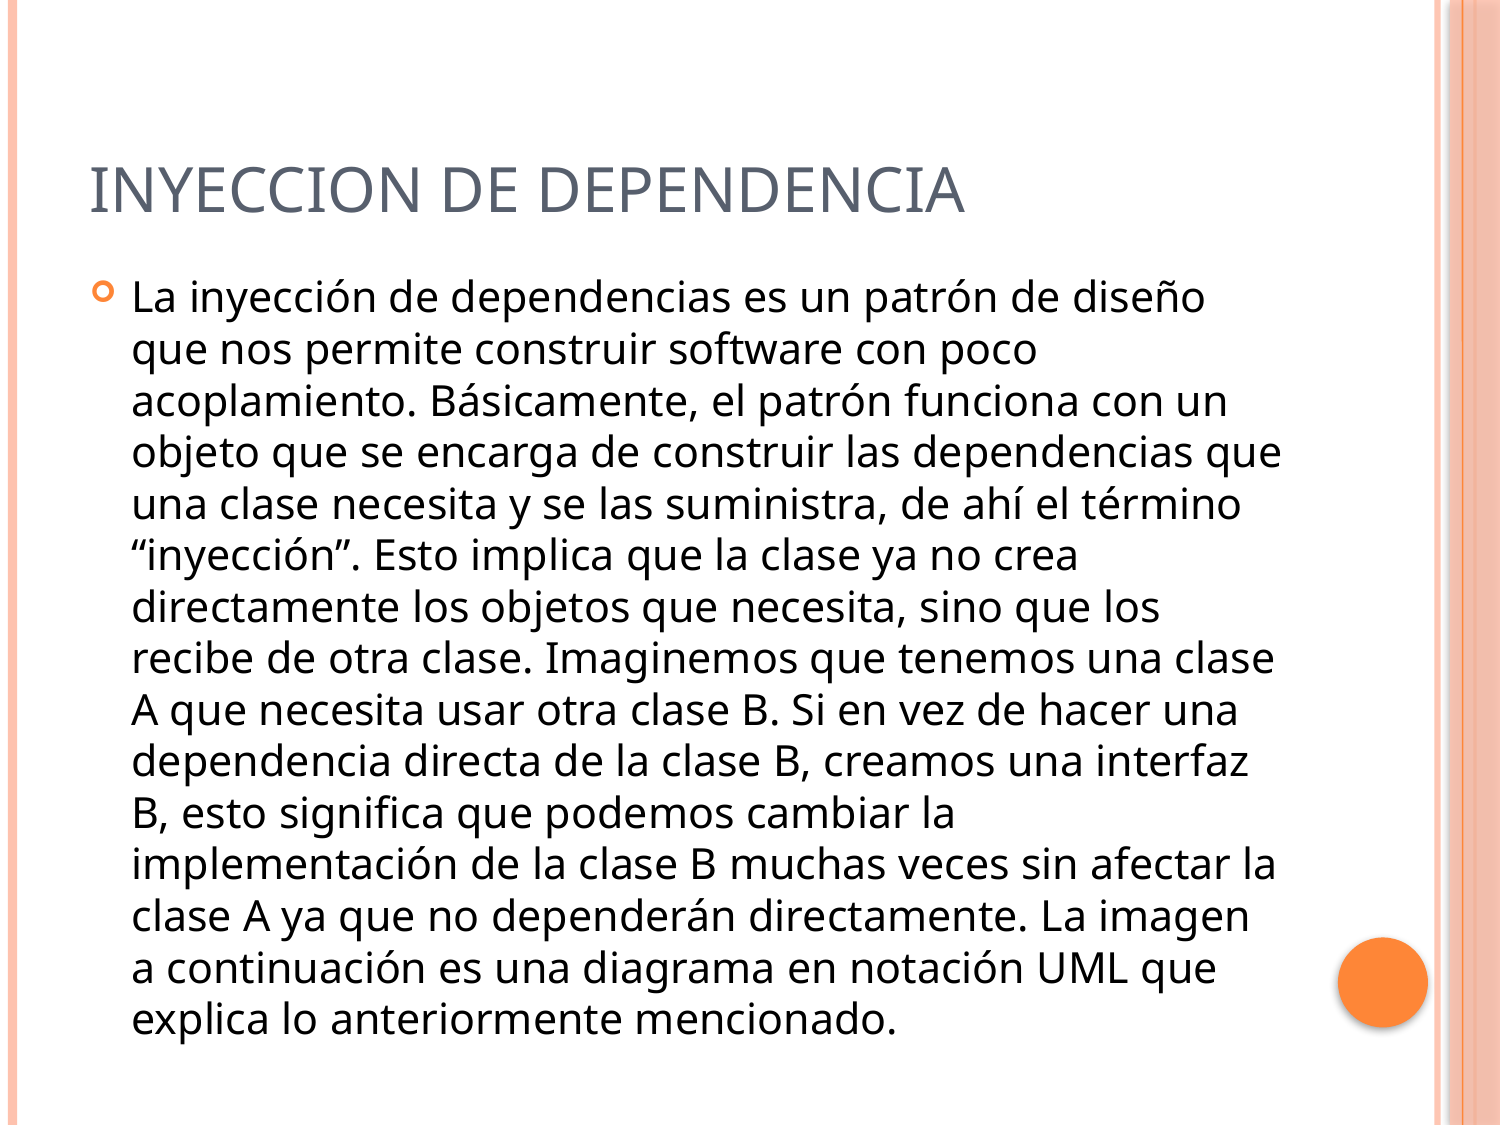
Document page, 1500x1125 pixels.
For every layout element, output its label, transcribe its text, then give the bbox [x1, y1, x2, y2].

list La inyección de dependencias es un patrón de diseño que nos permite construir software con poco acoplamiento. Básicamente, el patrón funciona con un objeto que se encarga de construir las dependencias que una clase necesita y se las suministra, de ahí el término “inyección”. Esto implica que la clase ya no crea directamente los objetos que necesita, sino que los recibe de otra clase. Imaginemos que tenemos una clase A que necesita usar otra clase B. Si en vez de hacer una dependencia directa de la clase B, creamos una interfaz B, esto significa que podemos cambiar la implementación de la clase B muchas veces sin afectar la clase A ya que no dependerán directamente. La imagen a continuación es una diagrama en notación UML que explica lo anteriormente mencionado. [75, 262, 1300, 1062]
title INYECCION DE DEPENDENCIA [75, 45, 1300, 233]
